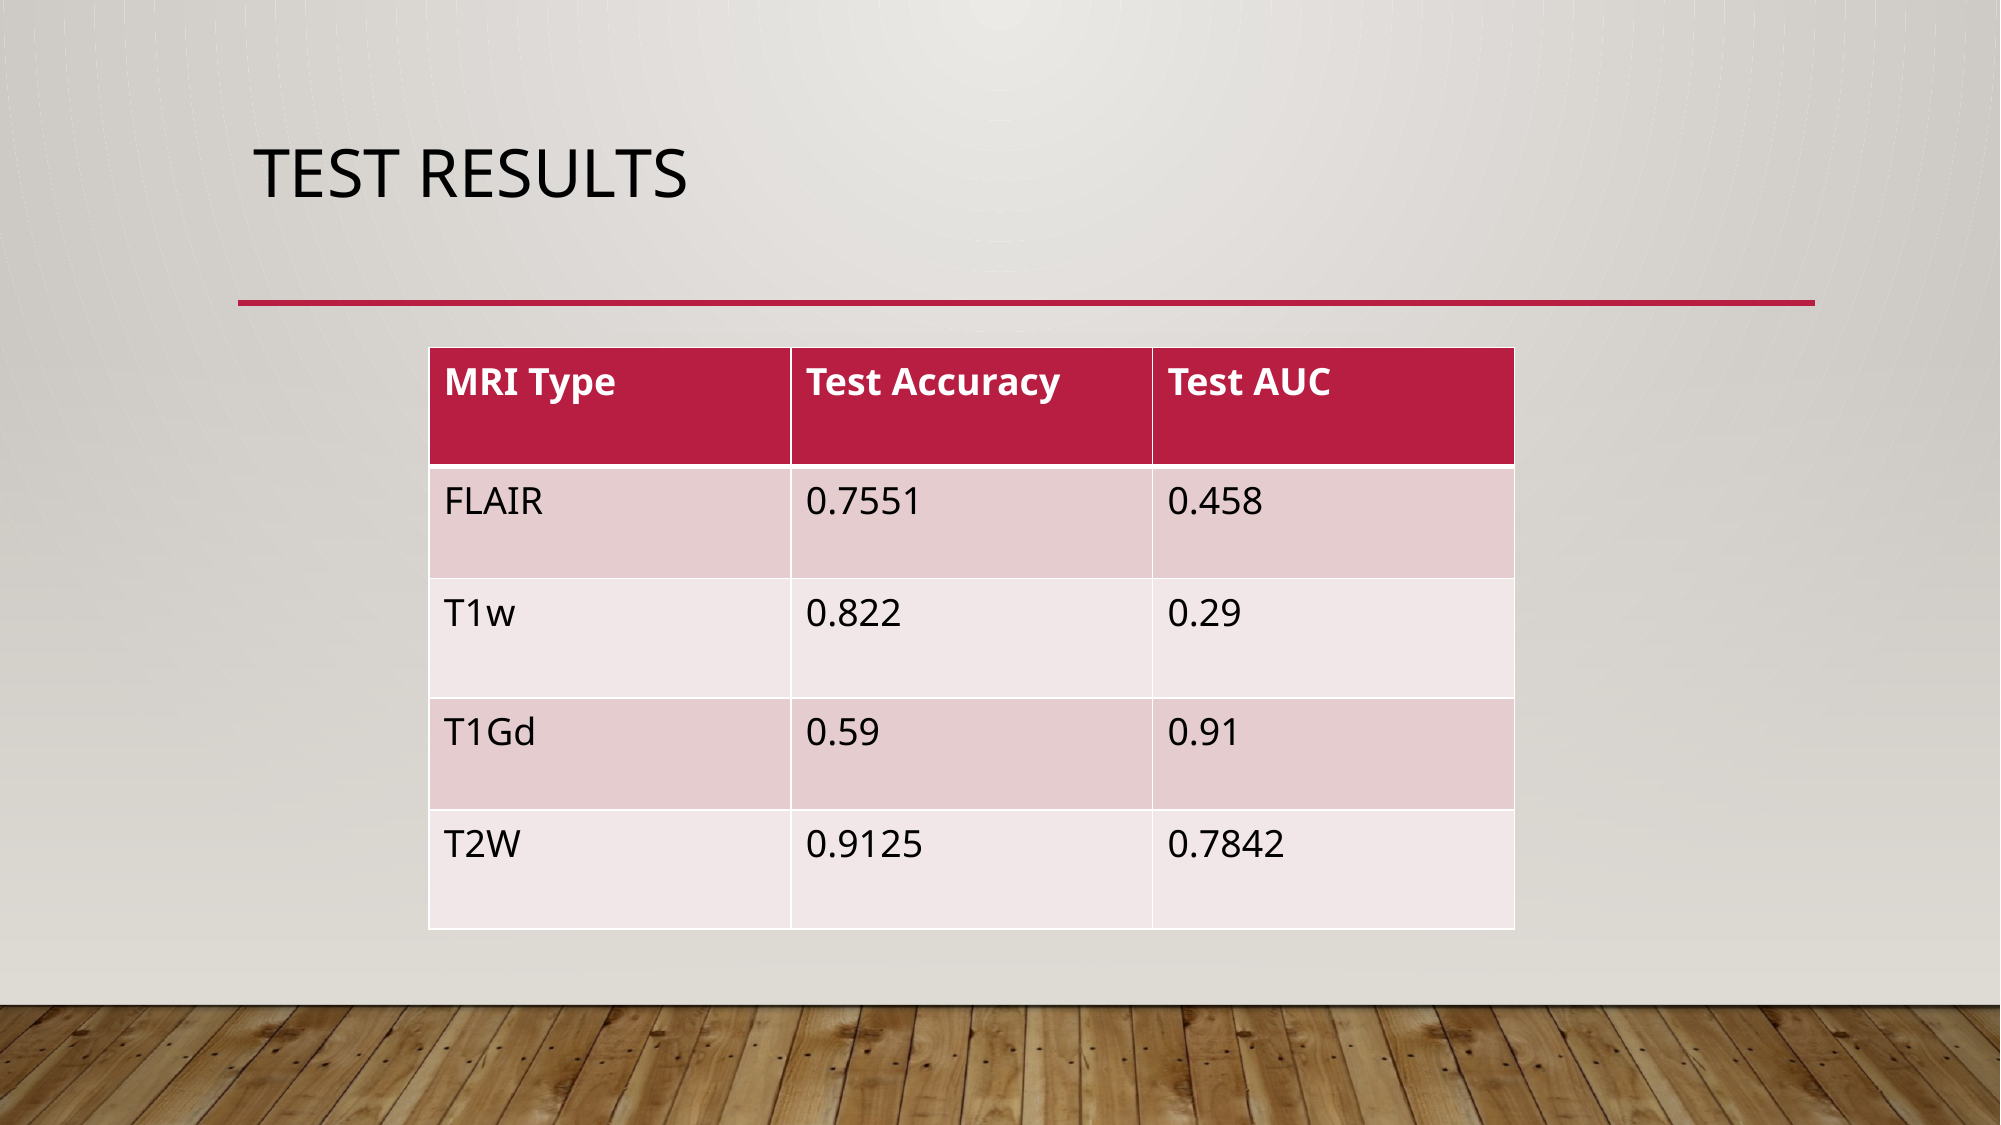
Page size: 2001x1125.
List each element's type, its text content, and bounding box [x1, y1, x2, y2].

picture [0, 1005, 2000, 1125]
table_cell 0.9125 [792, 811, 1152, 928]
table_cell T1Gd [430, 699, 790, 809]
table_cell 0.7551 [792, 469, 1152, 578]
table_cell 0.59 [792, 699, 1152, 809]
table_cell FLAIR [430, 469, 790, 578]
table_cell 0.91 [1153, 699, 1514, 809]
table_cell 0.822 [792, 579, 1152, 697]
table_cell T2W [430, 811, 790, 928]
title Test Results [238, 131, 1814, 305]
table_cell T1w [430, 579, 790, 697]
table_cell 0.29 [1153, 579, 1514, 697]
table_header MRI Type [430, 348, 790, 464]
table_cell 0.7842 [1153, 811, 1514, 928]
table_header Test Accuracy [792, 348, 1152, 464]
table_cell 0.458 [1153, 469, 1514, 578]
table_header Test AUC [1153, 348, 1514, 464]
